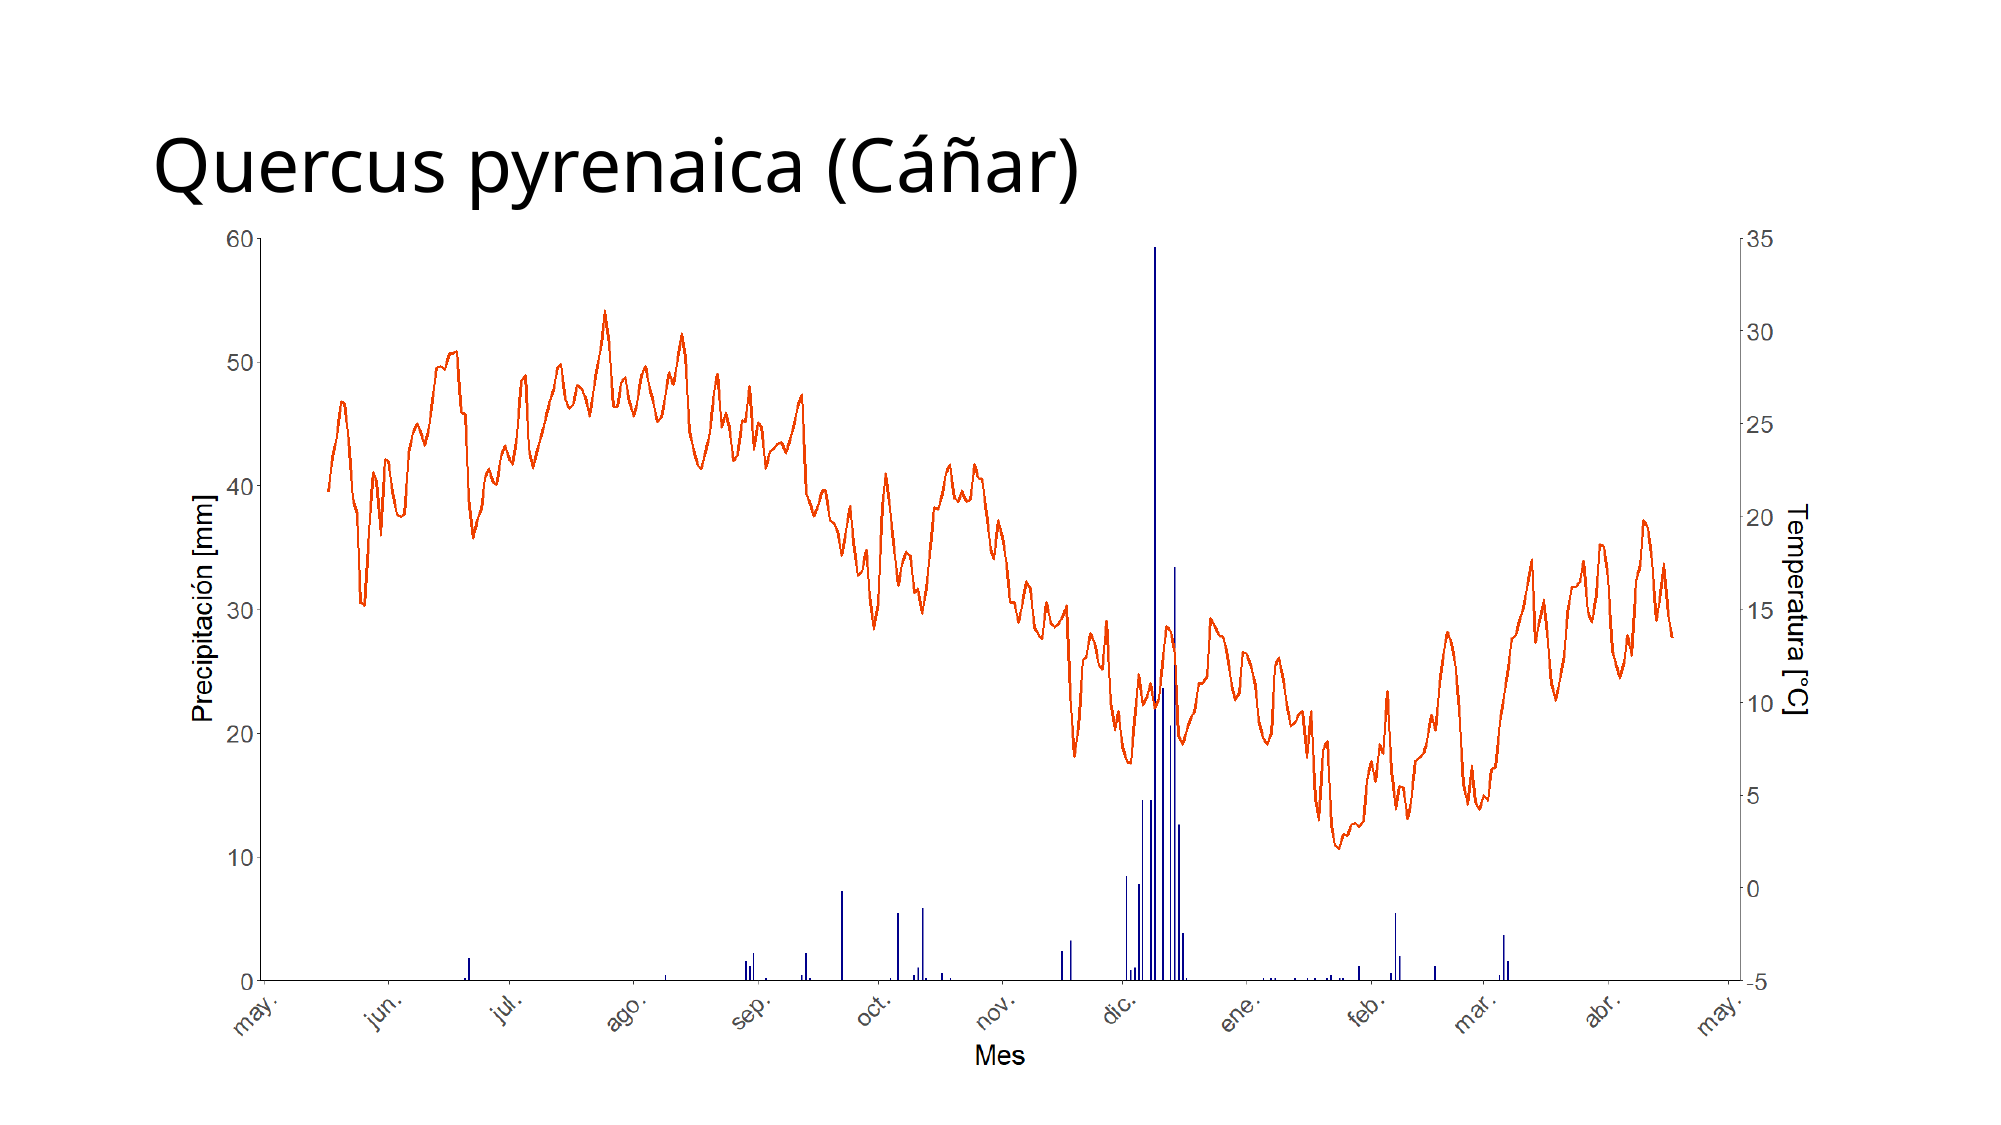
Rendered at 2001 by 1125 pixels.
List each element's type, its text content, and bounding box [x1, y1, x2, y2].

picture [187, 230, 1812, 1078]
title Quercus pyrenaica (Cáñar) [137, 59, 1863, 278]
